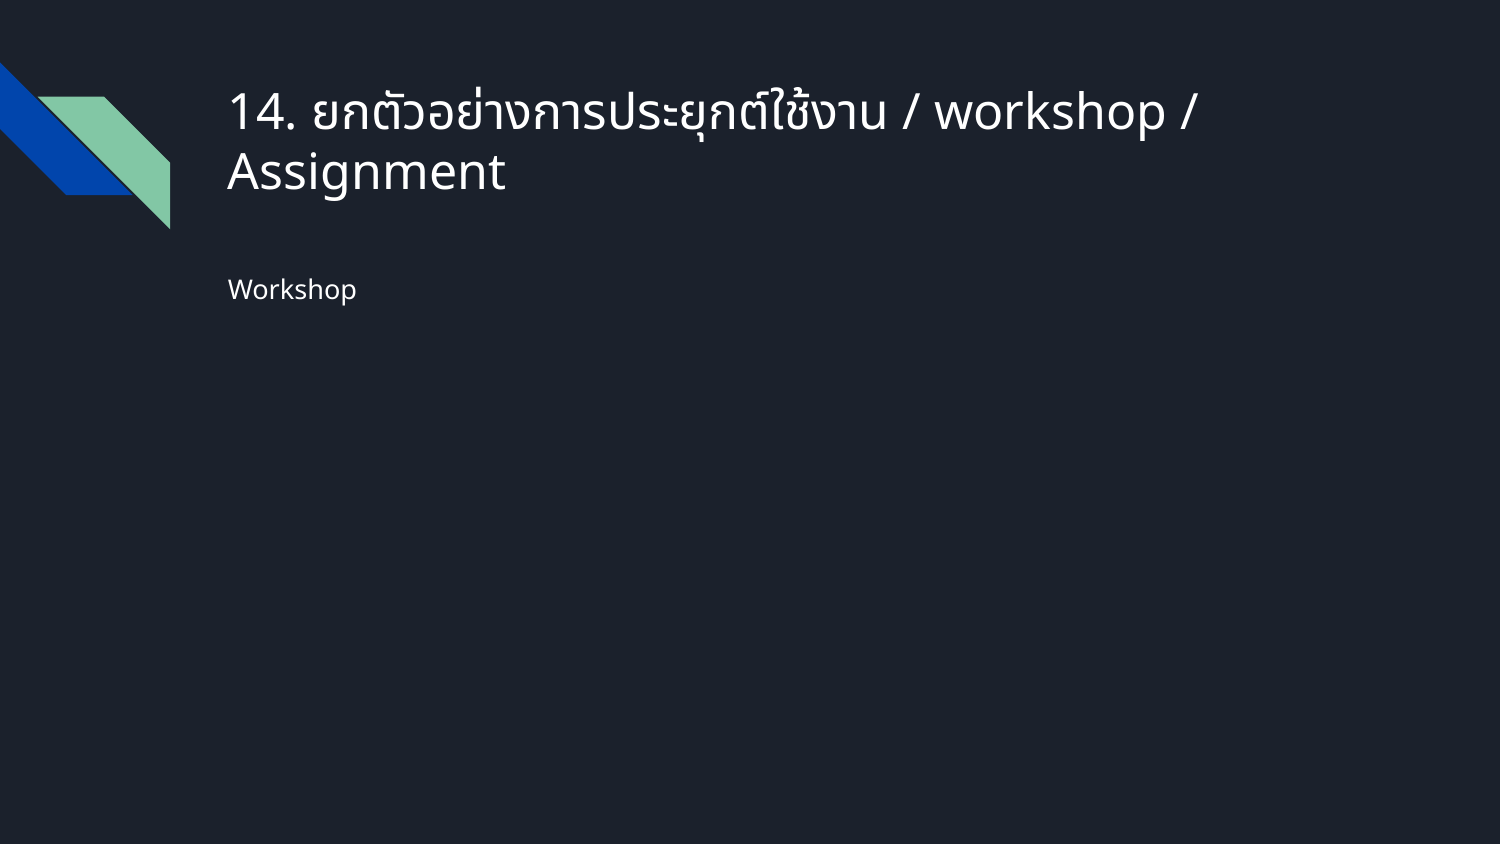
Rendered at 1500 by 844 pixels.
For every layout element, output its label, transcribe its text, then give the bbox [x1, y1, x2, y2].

list Workshop [212, 257, 1368, 735]
title 14. ยกตัวอย่างการประยุกต์ใช้งาน / workshop / Assignment [212, 64, 1368, 215]
